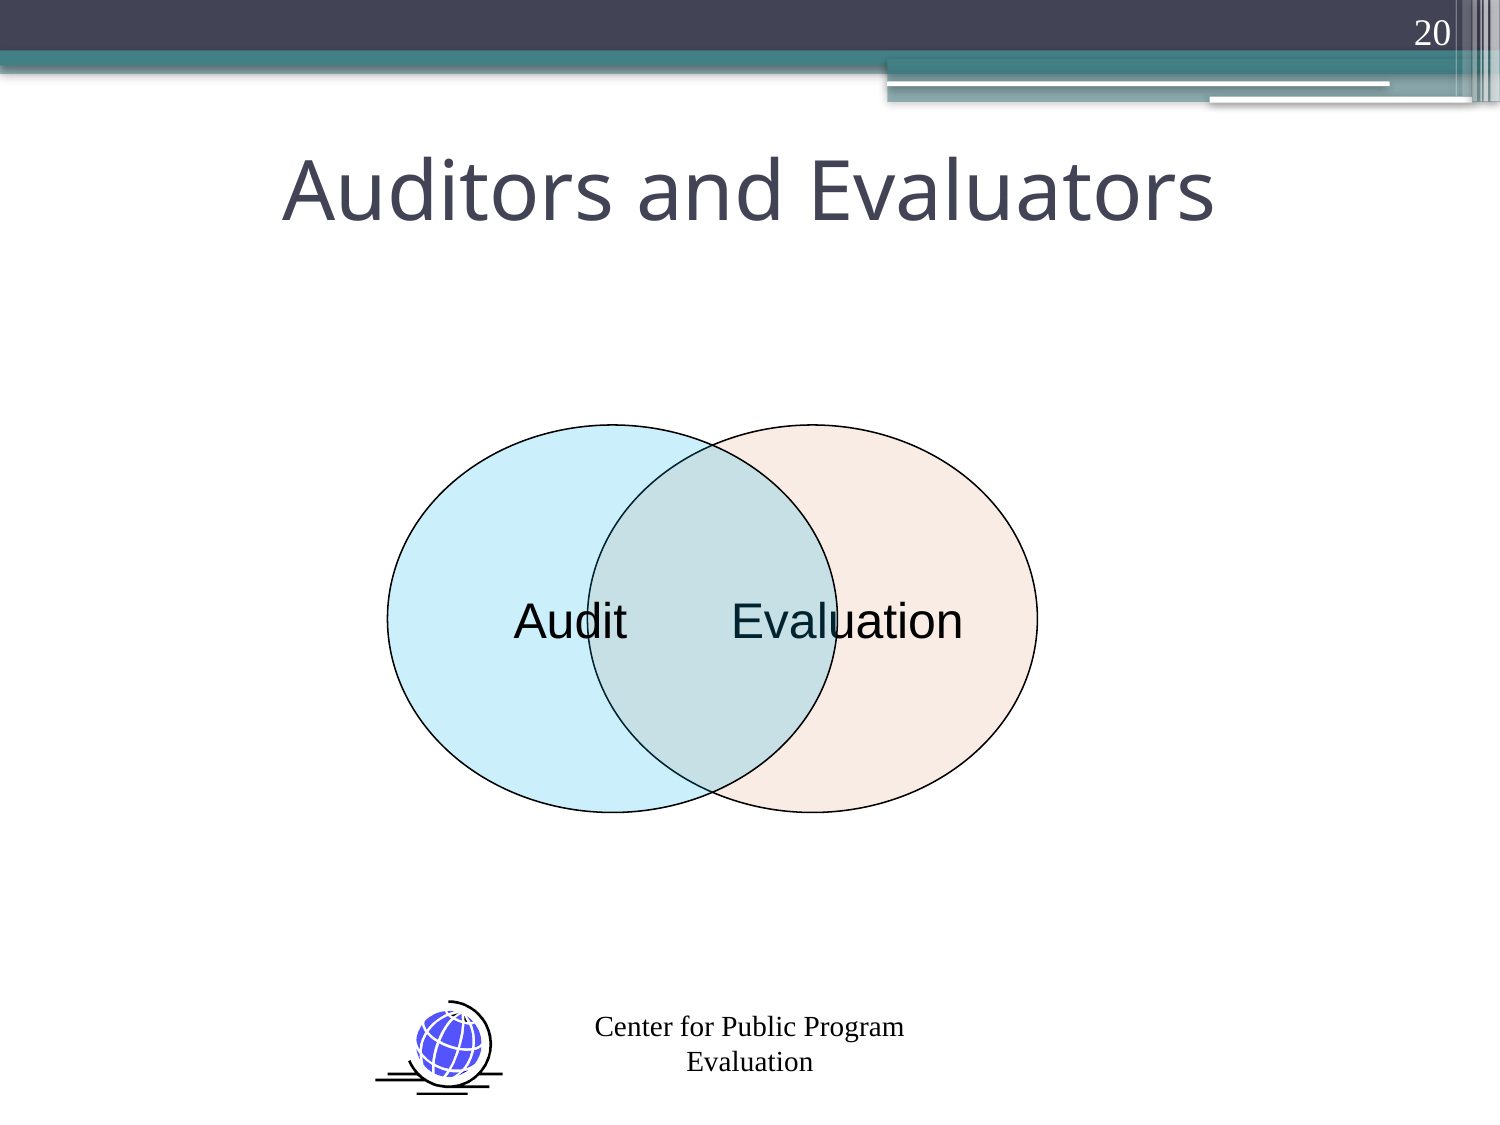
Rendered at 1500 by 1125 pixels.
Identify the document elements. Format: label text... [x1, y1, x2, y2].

text_box Evaluation [713, 424, 1038, 813]
slide_number 20 [1340, 0, 1466, 61]
title Auditors and Evaluators [74, 99, 1426, 276]
list [74, 368, 1426, 1079]
text_box Audit [387, 424, 838, 813]
